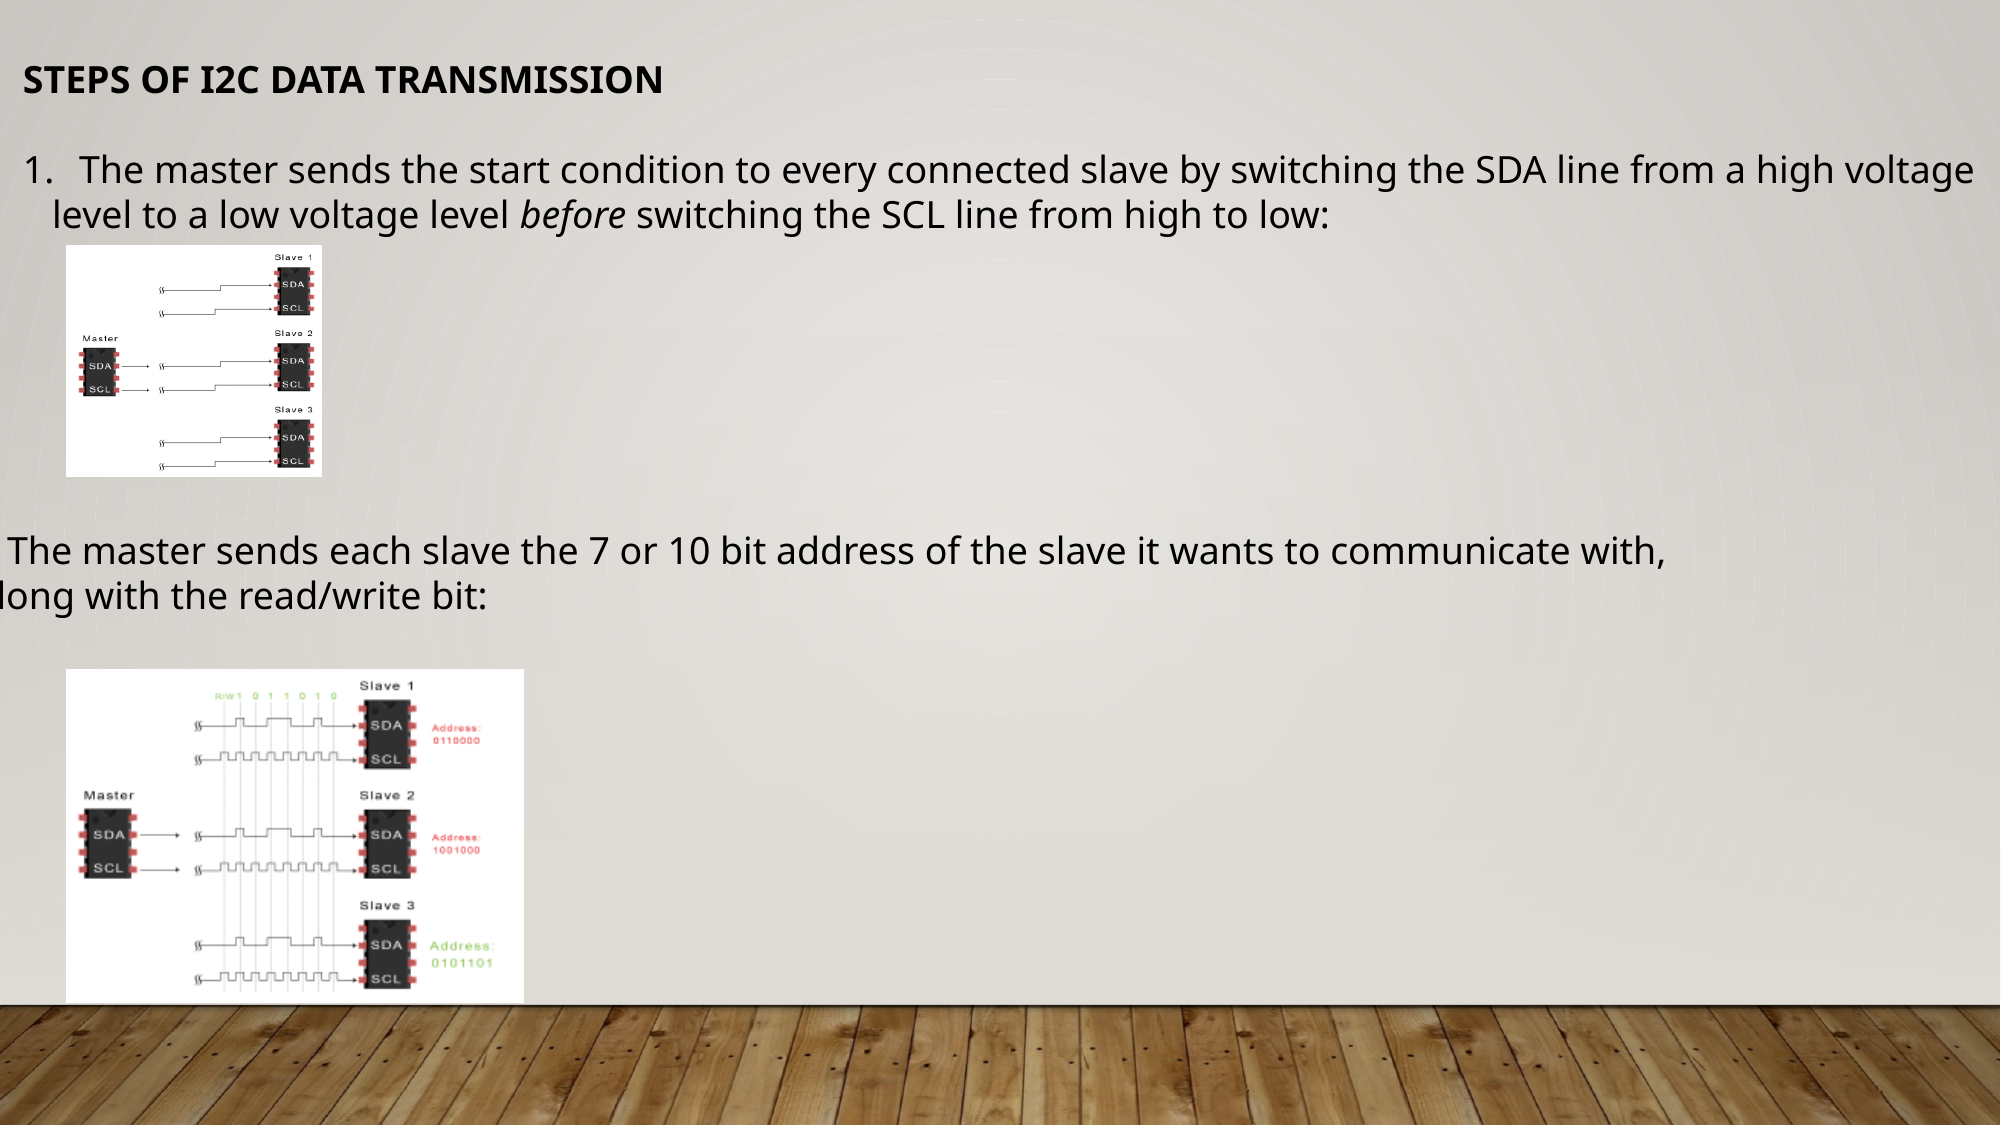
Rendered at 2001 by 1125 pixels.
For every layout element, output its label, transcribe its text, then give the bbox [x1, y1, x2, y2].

picture [0, 1005, 2000, 1125]
text_box 2. The master sends each slave the 7 or 10 bit address of the slave it wants to communicate with, along with the read/write bit: [0, 520, 1684, 625]
picture [66, 245, 322, 477]
picture [66, 669, 524, 1003]
text_box STEPS OF I2C DATA TRANSMISSION The master sends the start condition to every connected slave by switching the SDA line from a high voltage level to a low voltage level before switching the SCL line from high to low: [8, 48, 1992, 244]
